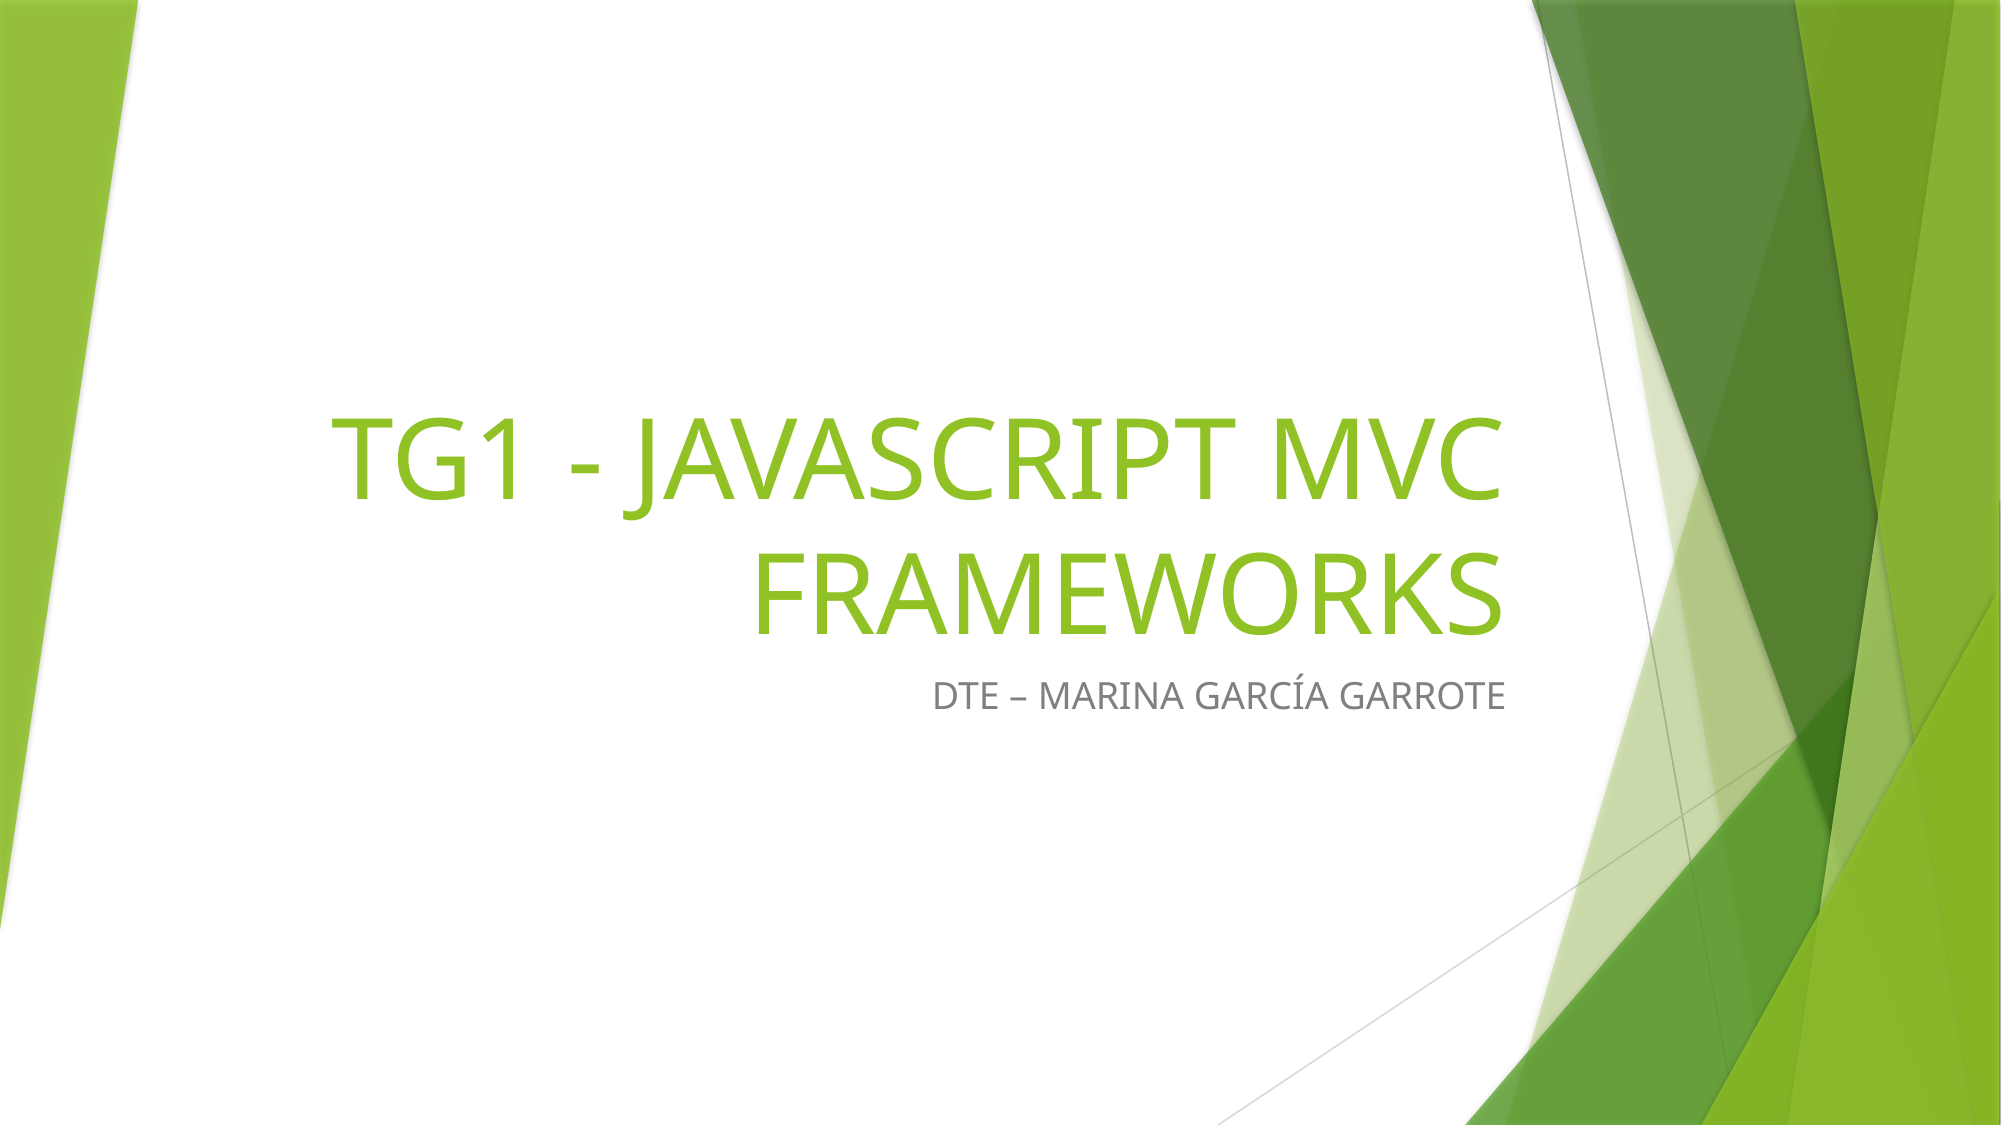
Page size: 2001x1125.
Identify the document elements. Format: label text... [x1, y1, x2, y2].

subtitle DTE – MARINA GARCÍA GARROTE [247, 664, 1522, 845]
title TG1 - JAVASCRIPT MVC FRAMEWORKS [247, 394, 1522, 664]
